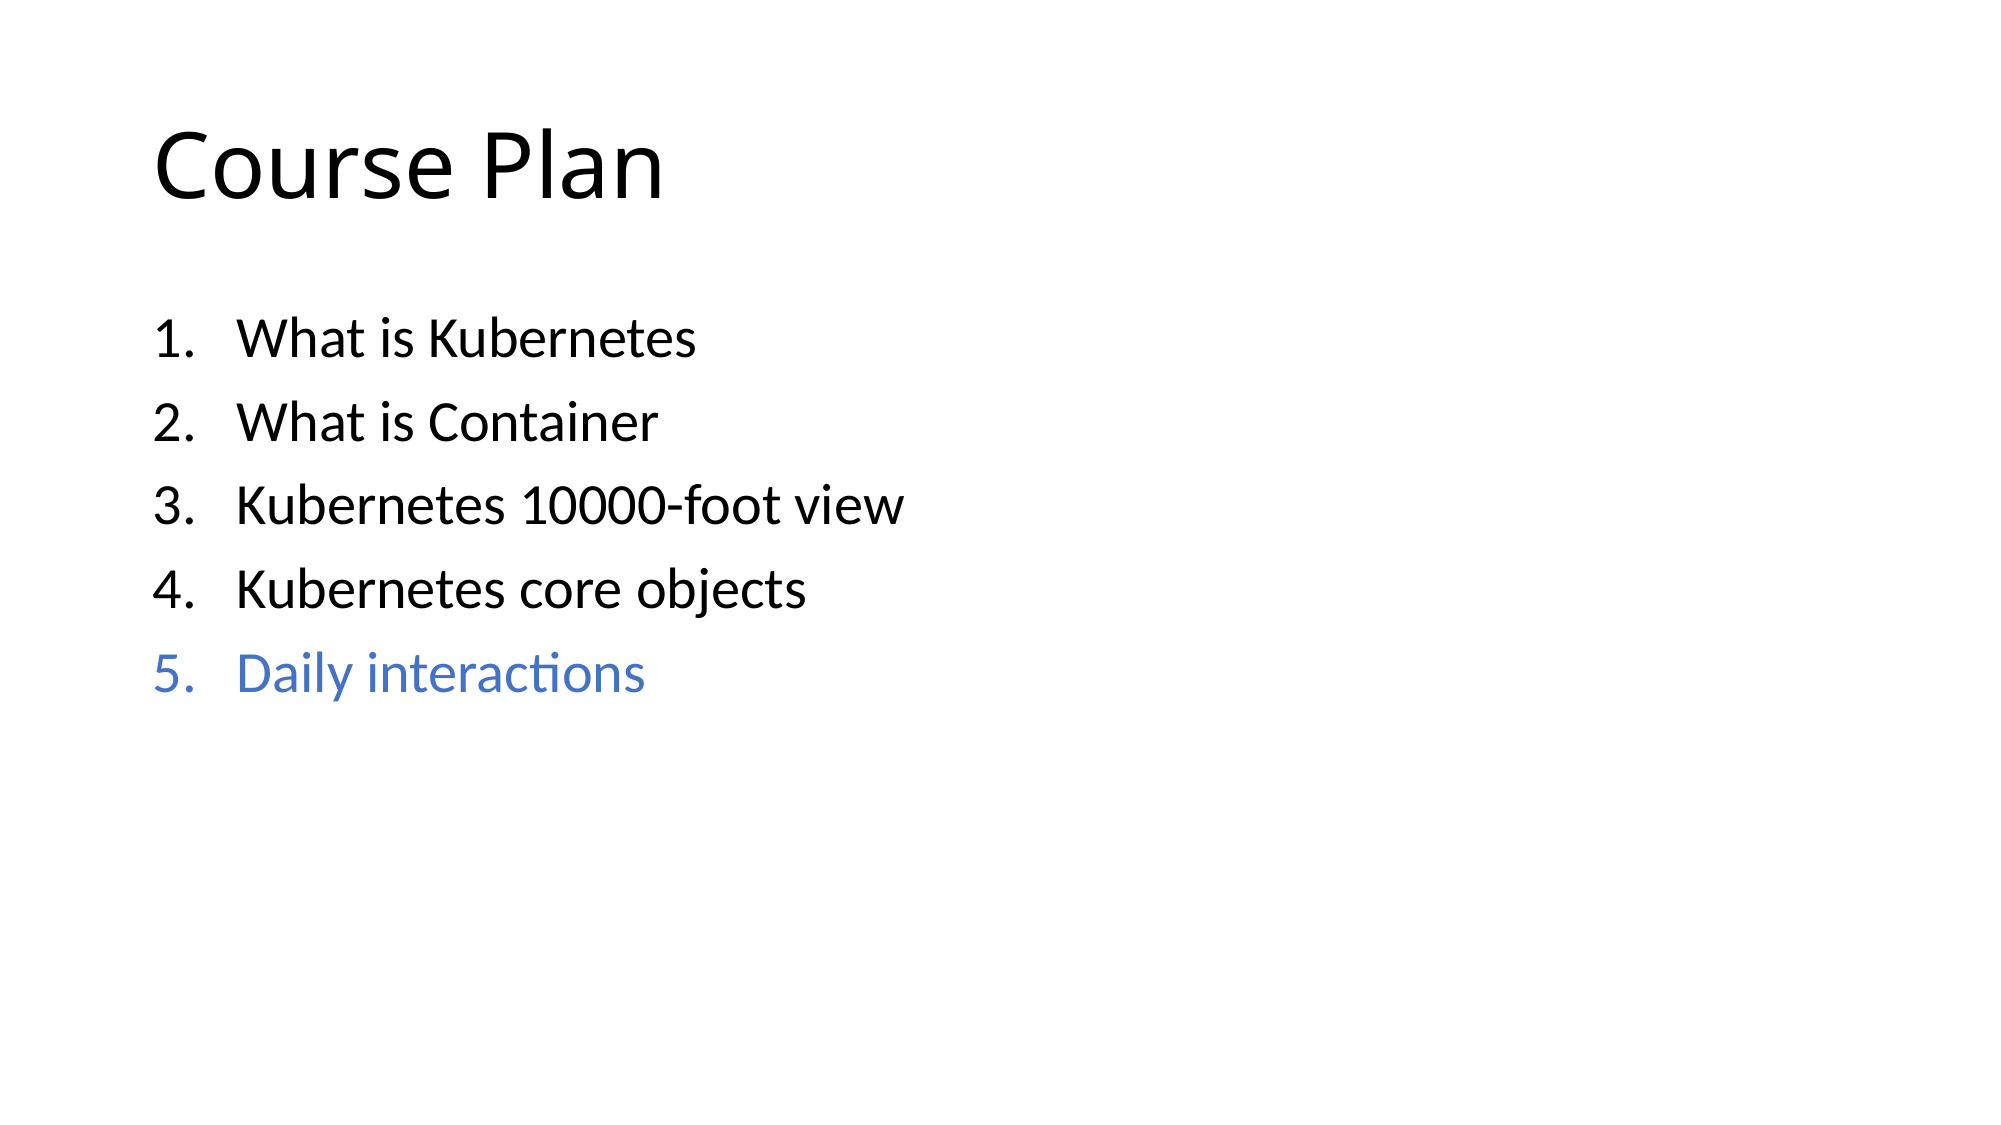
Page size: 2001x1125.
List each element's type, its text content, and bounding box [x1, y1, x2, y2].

list What is Kubernetes What is Container Kubernetes 10000-foot view Kubernetes core objects Daily interactions [137, 299, 1863, 1014]
title Course Plan [137, 59, 1863, 278]
